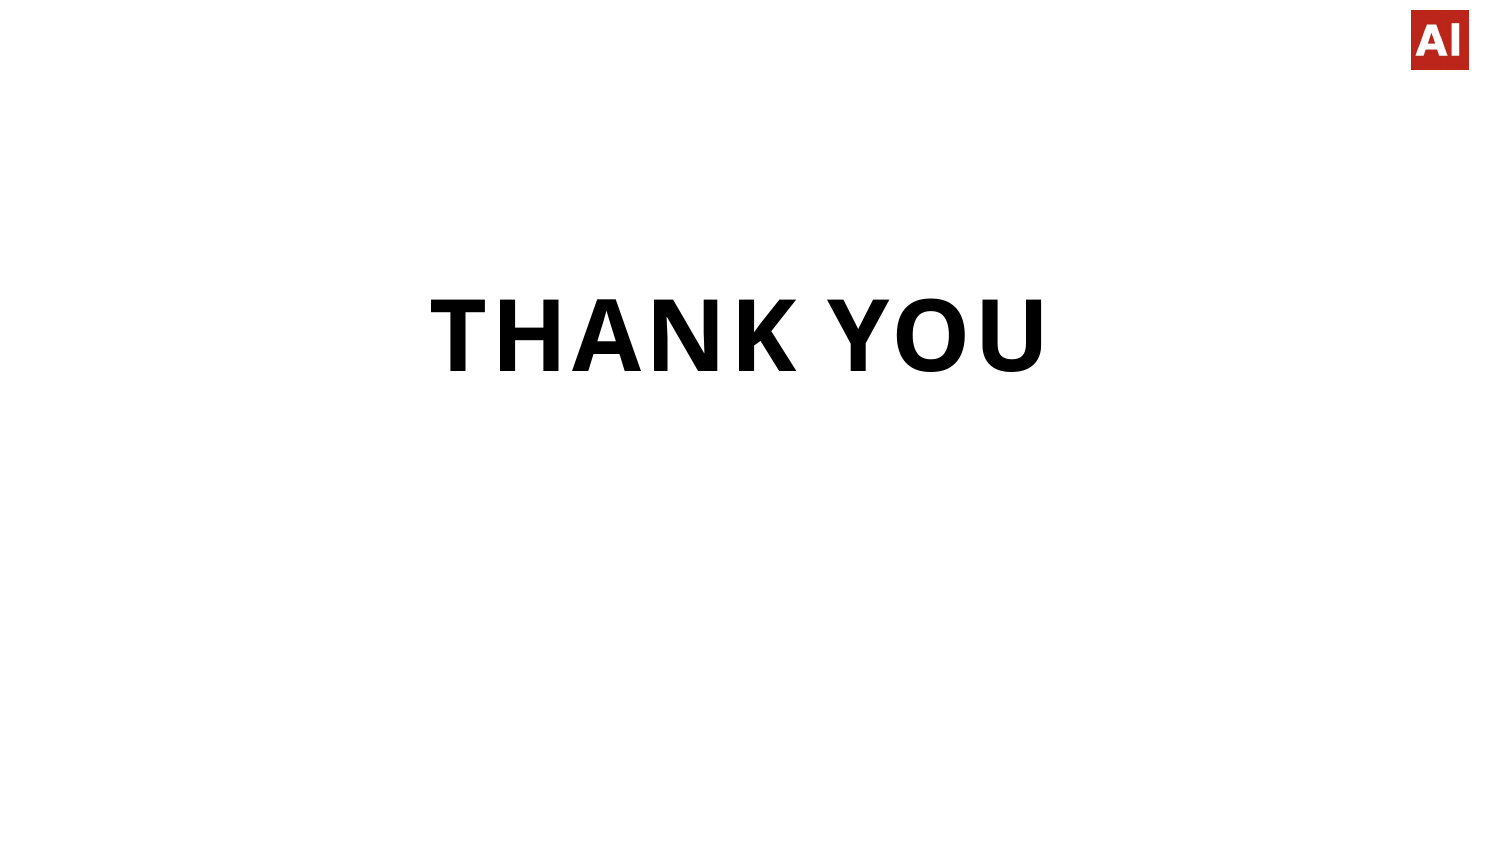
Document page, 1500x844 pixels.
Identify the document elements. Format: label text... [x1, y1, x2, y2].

picture [1411, 10, 1469, 70]
title THANK YOU [427, 269, 1062, 413]
